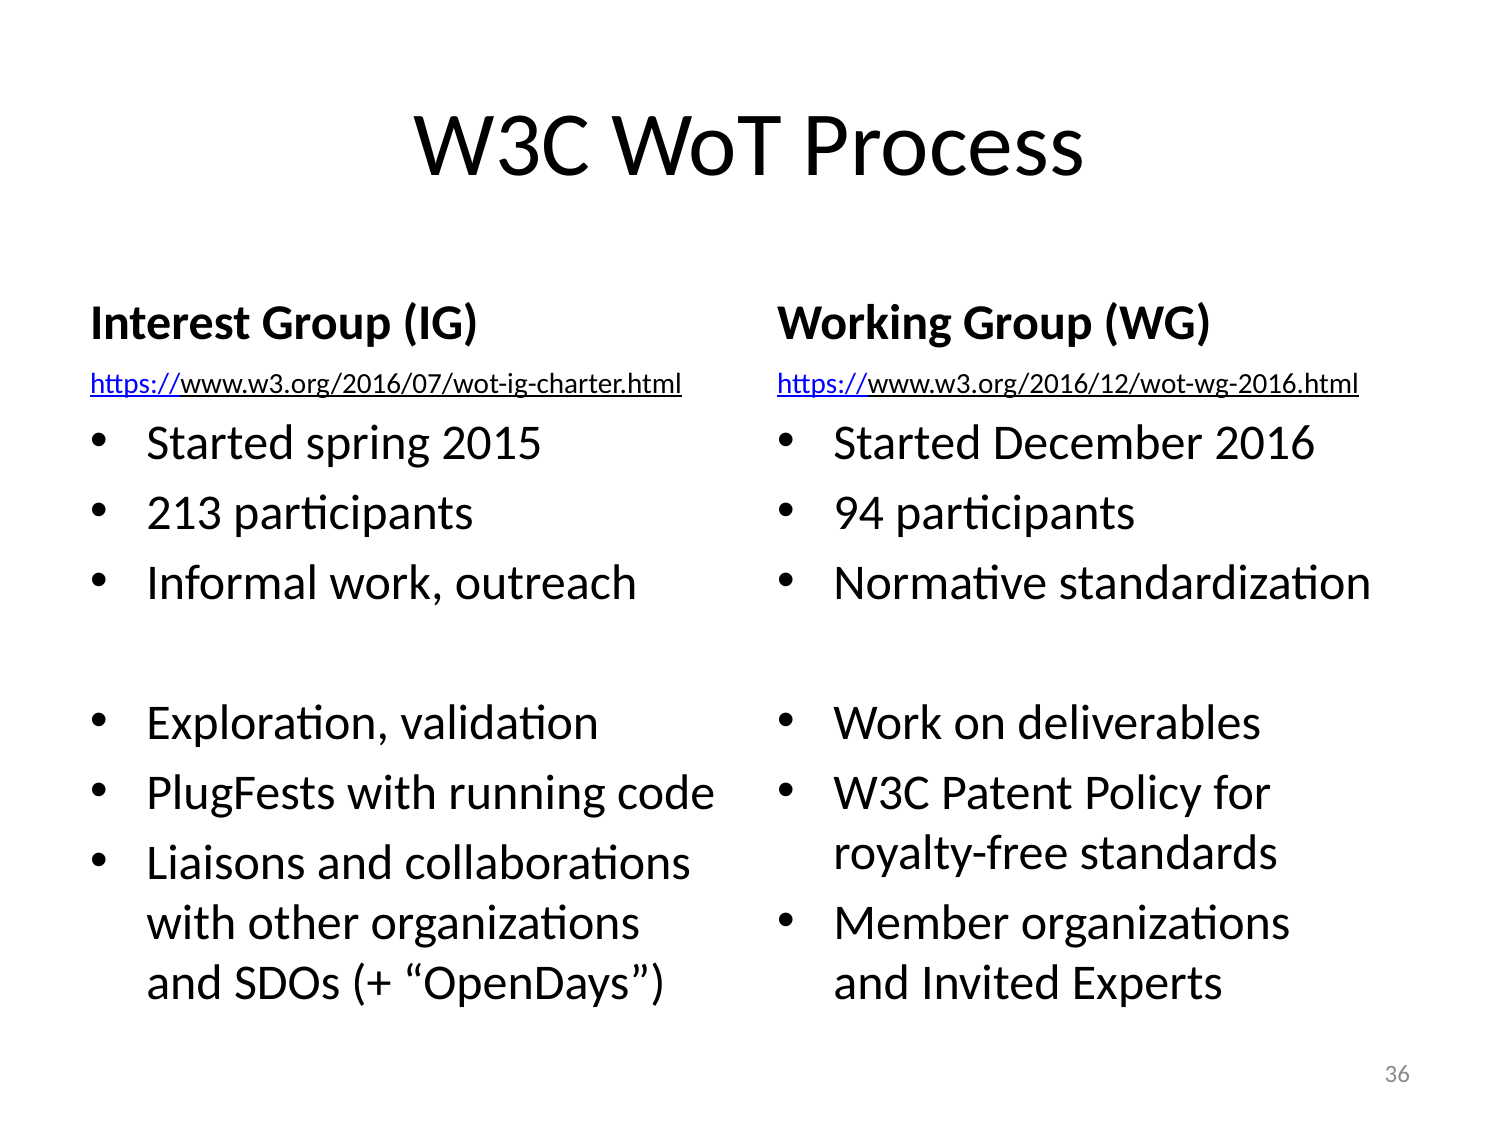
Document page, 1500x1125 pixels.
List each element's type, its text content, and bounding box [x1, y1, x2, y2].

title W3C WoT Process [75, 45, 1425, 233]
list Interest Group (IG) [75, 251, 738, 356]
list https://www.w3.org/2016/12/wot-wg-2016.html Started December 2016 94 participants Normative standardization Work on deliverables W3C Patent Policy for royalty-free standards Member organizations and Invited Experts [761, 356, 1425, 1125]
list Working Group (WG) [761, 251, 1425, 356]
slide_number 36 [1074, 1042, 1425, 1103]
list https://www.w3.org/2016/07/wot-ig-charter.html Started spring 2015 213 participants Informal work, outreach Exploration, validation PlugFests with running code Liaisons and collaborations with other organizations and SDOs (+ “OpenDays”) [75, 356, 738, 1125]
